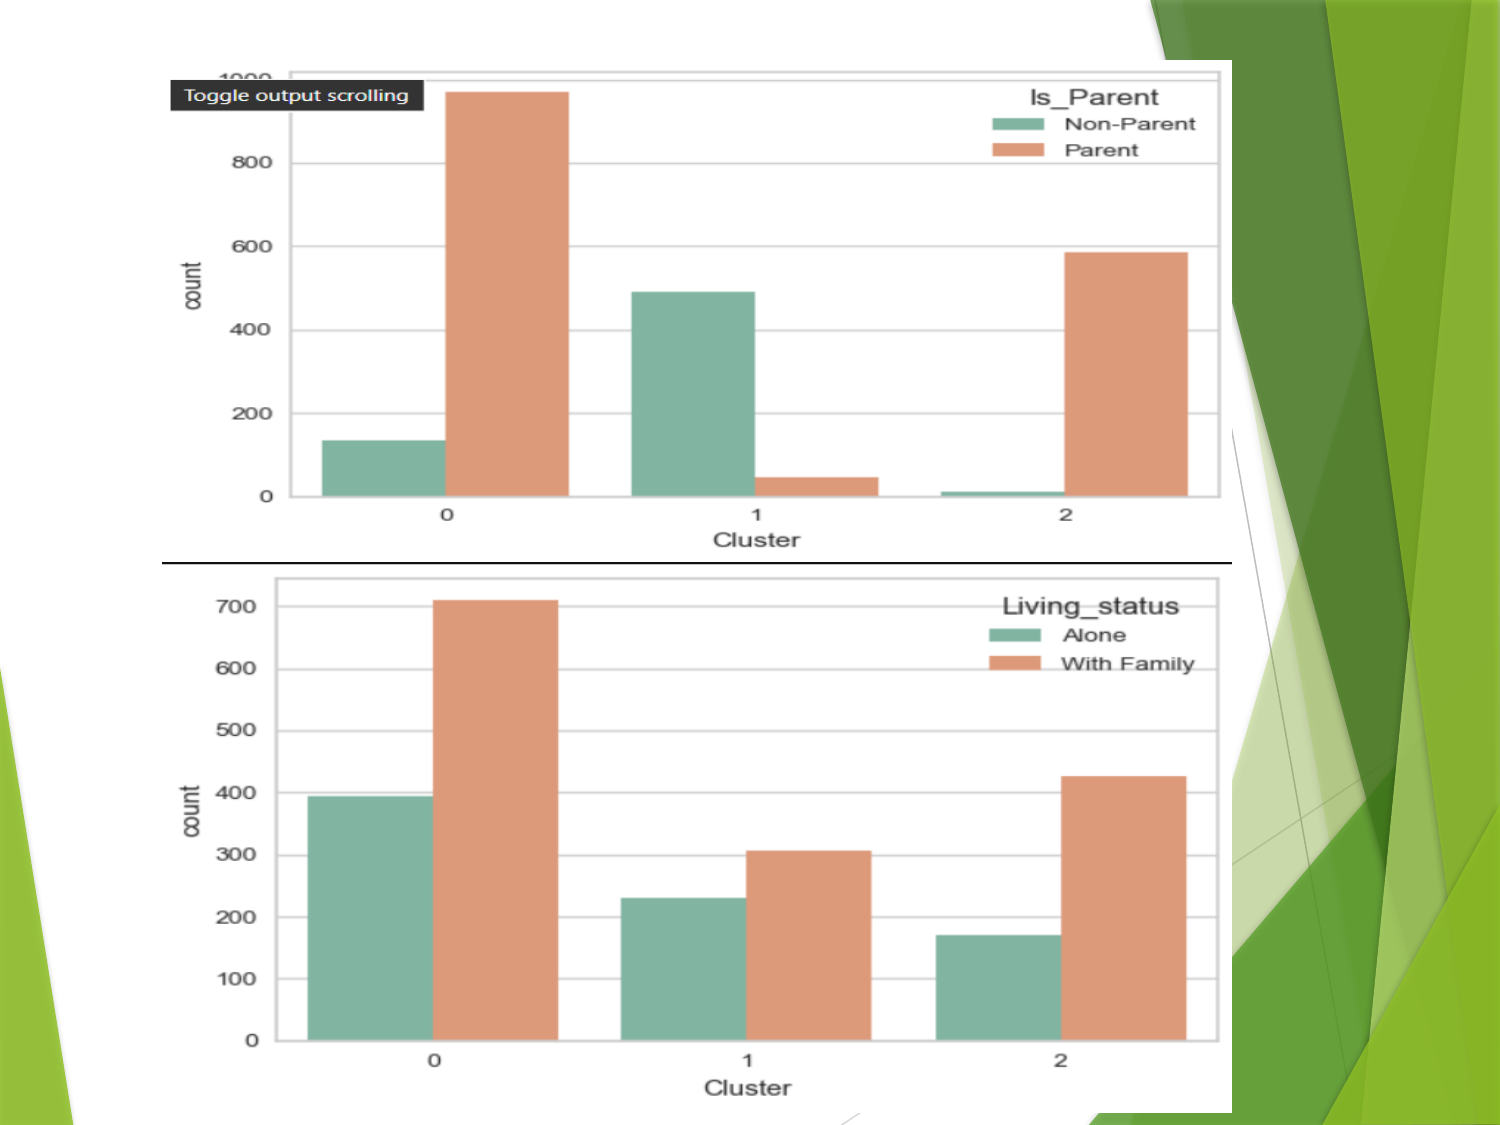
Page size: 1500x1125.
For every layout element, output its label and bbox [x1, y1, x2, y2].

picture [161, 60, 1232, 1113]
